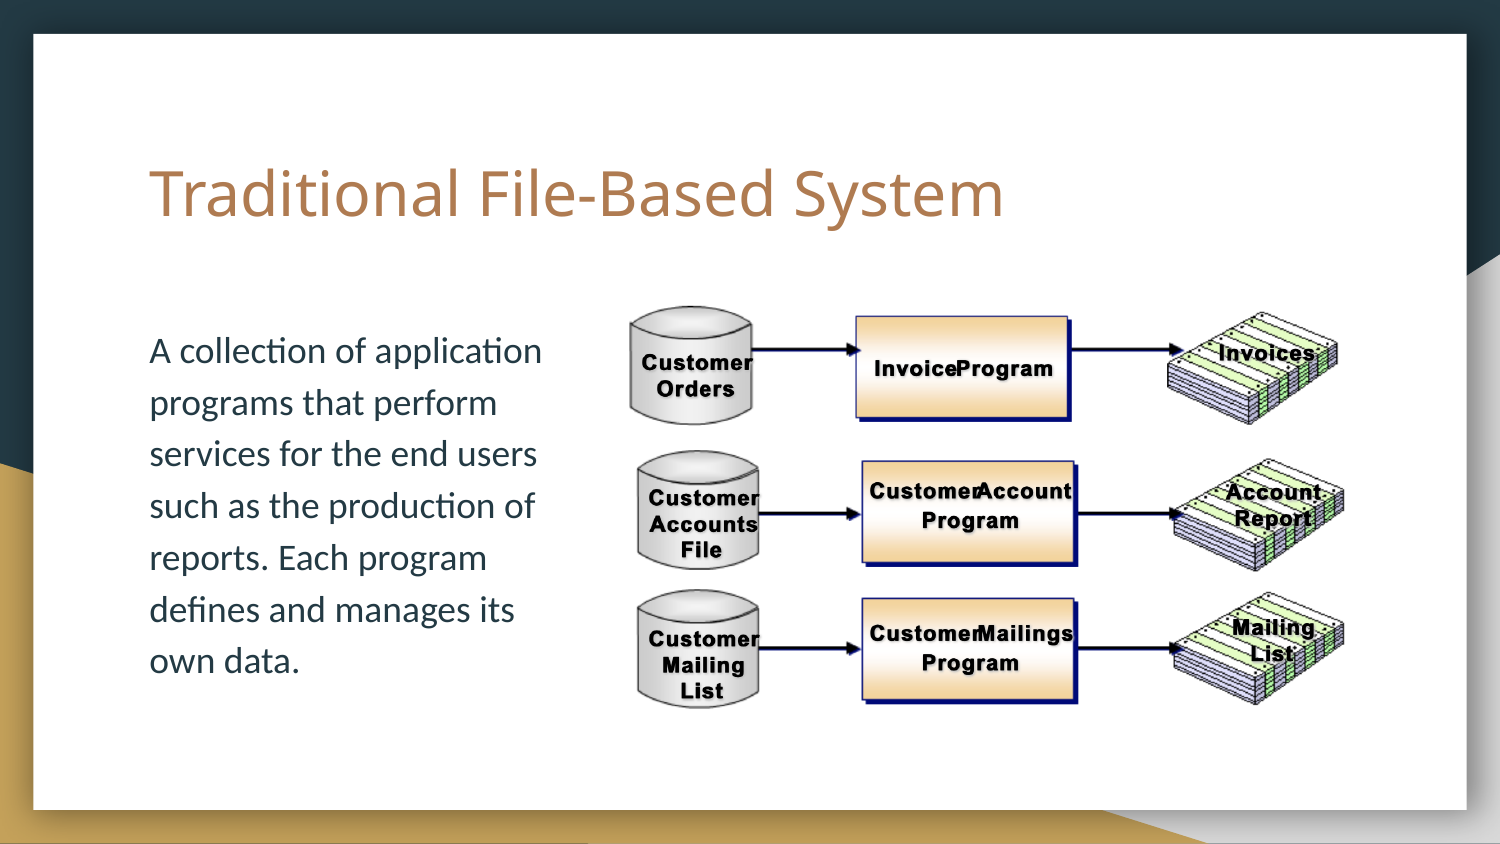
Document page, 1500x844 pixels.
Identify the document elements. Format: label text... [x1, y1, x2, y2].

picture [598, 273, 1375, 737]
title Traditional File-Based System [134, 138, 1366, 296]
list A collection of application programs that perform services for the end users such as the production of reports. Each program defines and manages its own data. [134, 304, 563, 706]
